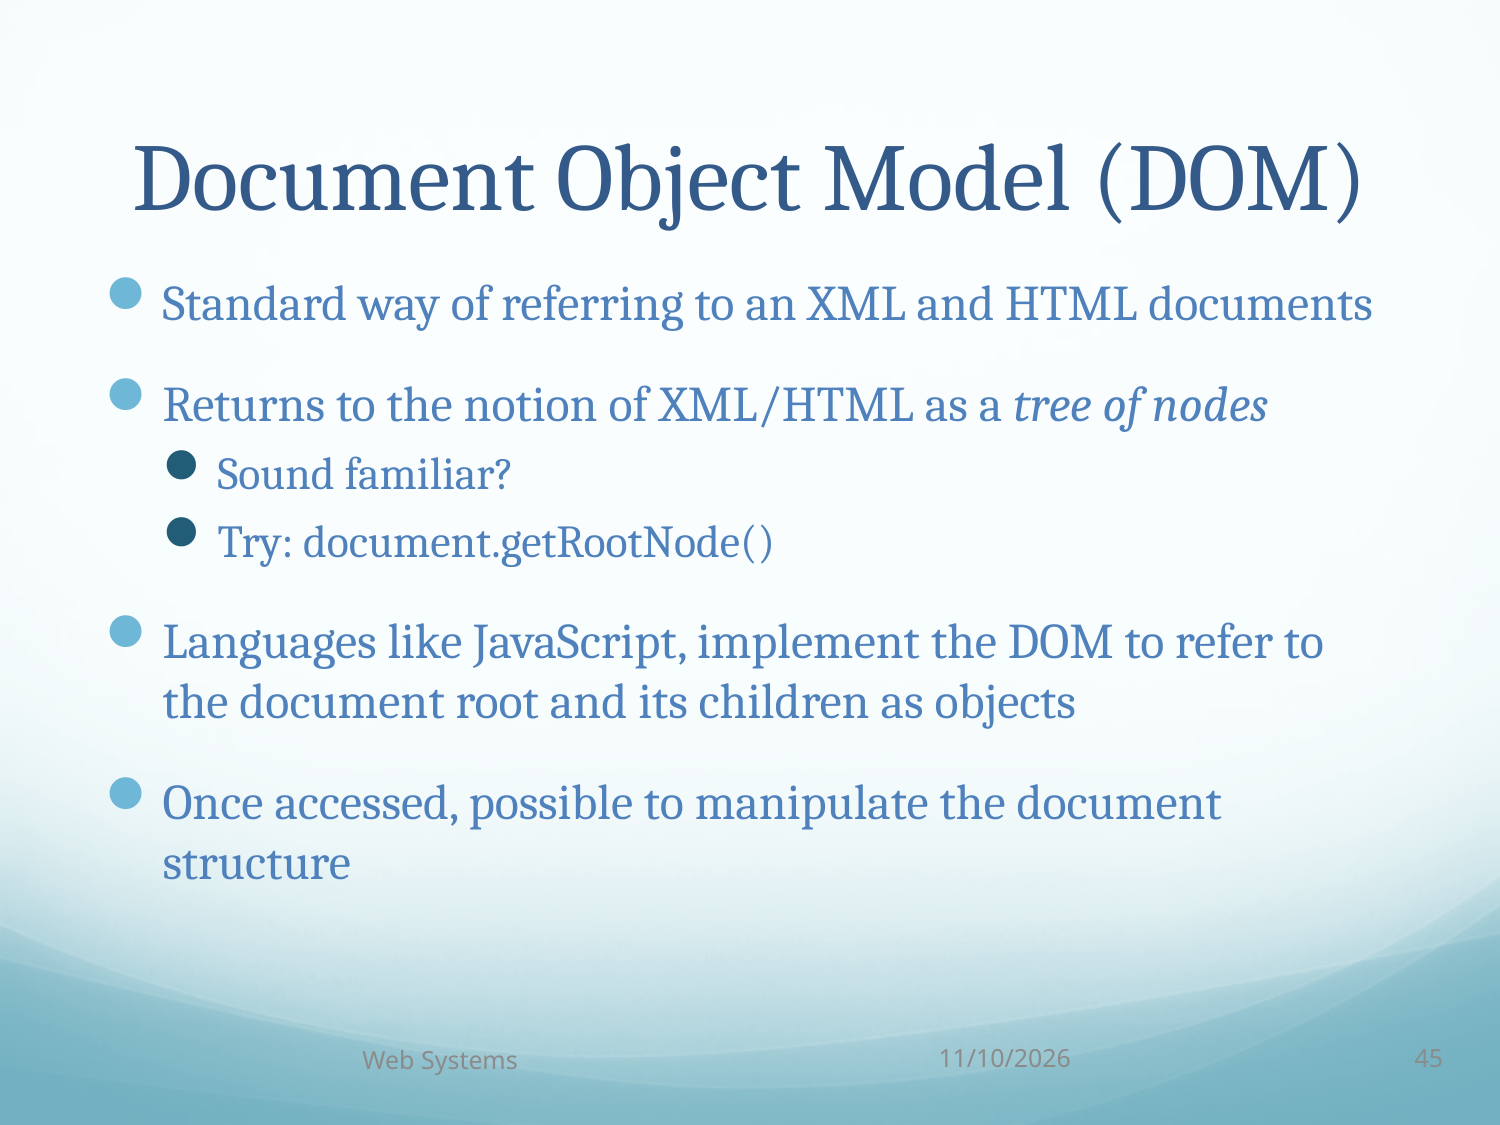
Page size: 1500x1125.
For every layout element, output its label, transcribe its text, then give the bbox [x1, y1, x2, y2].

footer Web Systems [43, 1029, 838, 1090]
list Standard way of referring to an XML and HTML documents Returns to the notion of XML/HTML as a tree of nodes Sound familiar? Try: document.getRootNode() Languages like JavaScript, implement the DOM to refer to the document root and its children as objects Once accessed, possible to manipulate the document structure [90, 262, 1410, 975]
slide_number 45 [1295, 1029, 1459, 1090]
title Document Object Model (DOM) [90, 17, 1410, 237]
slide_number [923, 1029, 1274, 1090]
